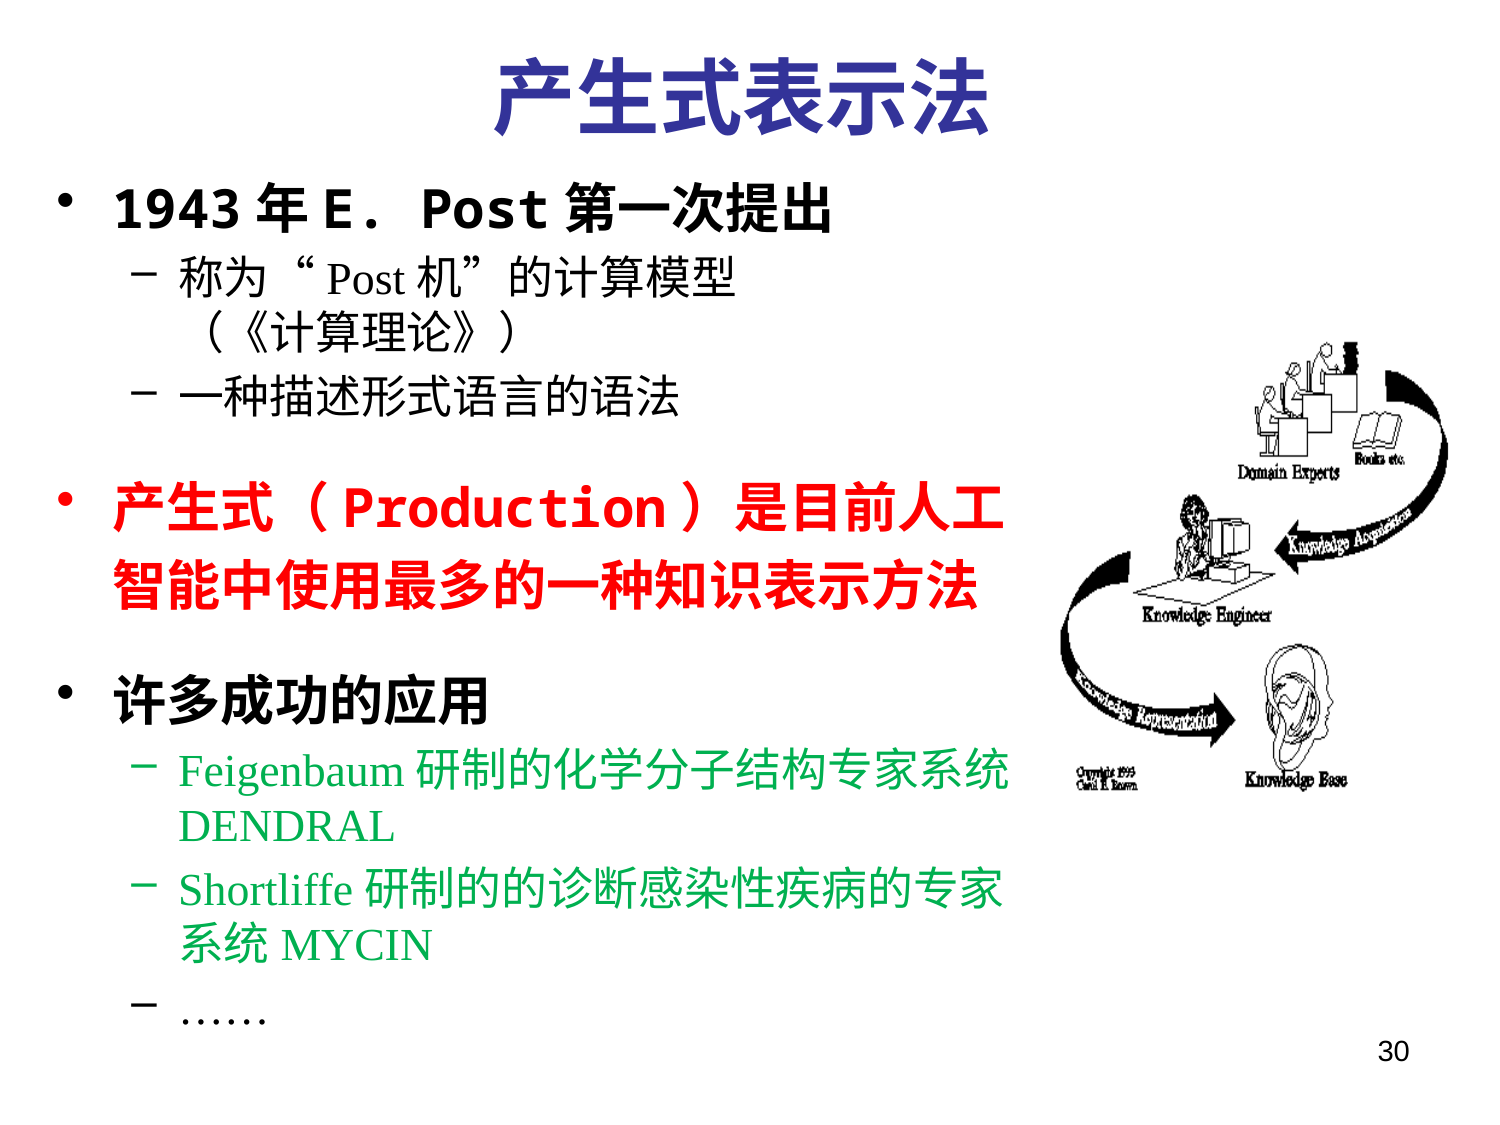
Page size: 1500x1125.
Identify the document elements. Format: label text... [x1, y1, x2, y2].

title 产生式表示法 [67, 1, 1418, 189]
list 1943年E. Post第一次提出 称为“Post机”的计算模型 （《计算理论》） 一种描述形式语言的语法 产生式（Production）是目前人工智能中使用最多的一种知识表示方法 许多成功的应用 Feigenbaum研制的化学分子结构专家系统DENDRAL Shortliffe研制的的诊断感染性疾病的专家系统MYCIN …… [41, 166, 1028, 910]
slide_number 30 [1074, 1024, 1425, 1103]
picture [1045, 314, 1465, 815]
